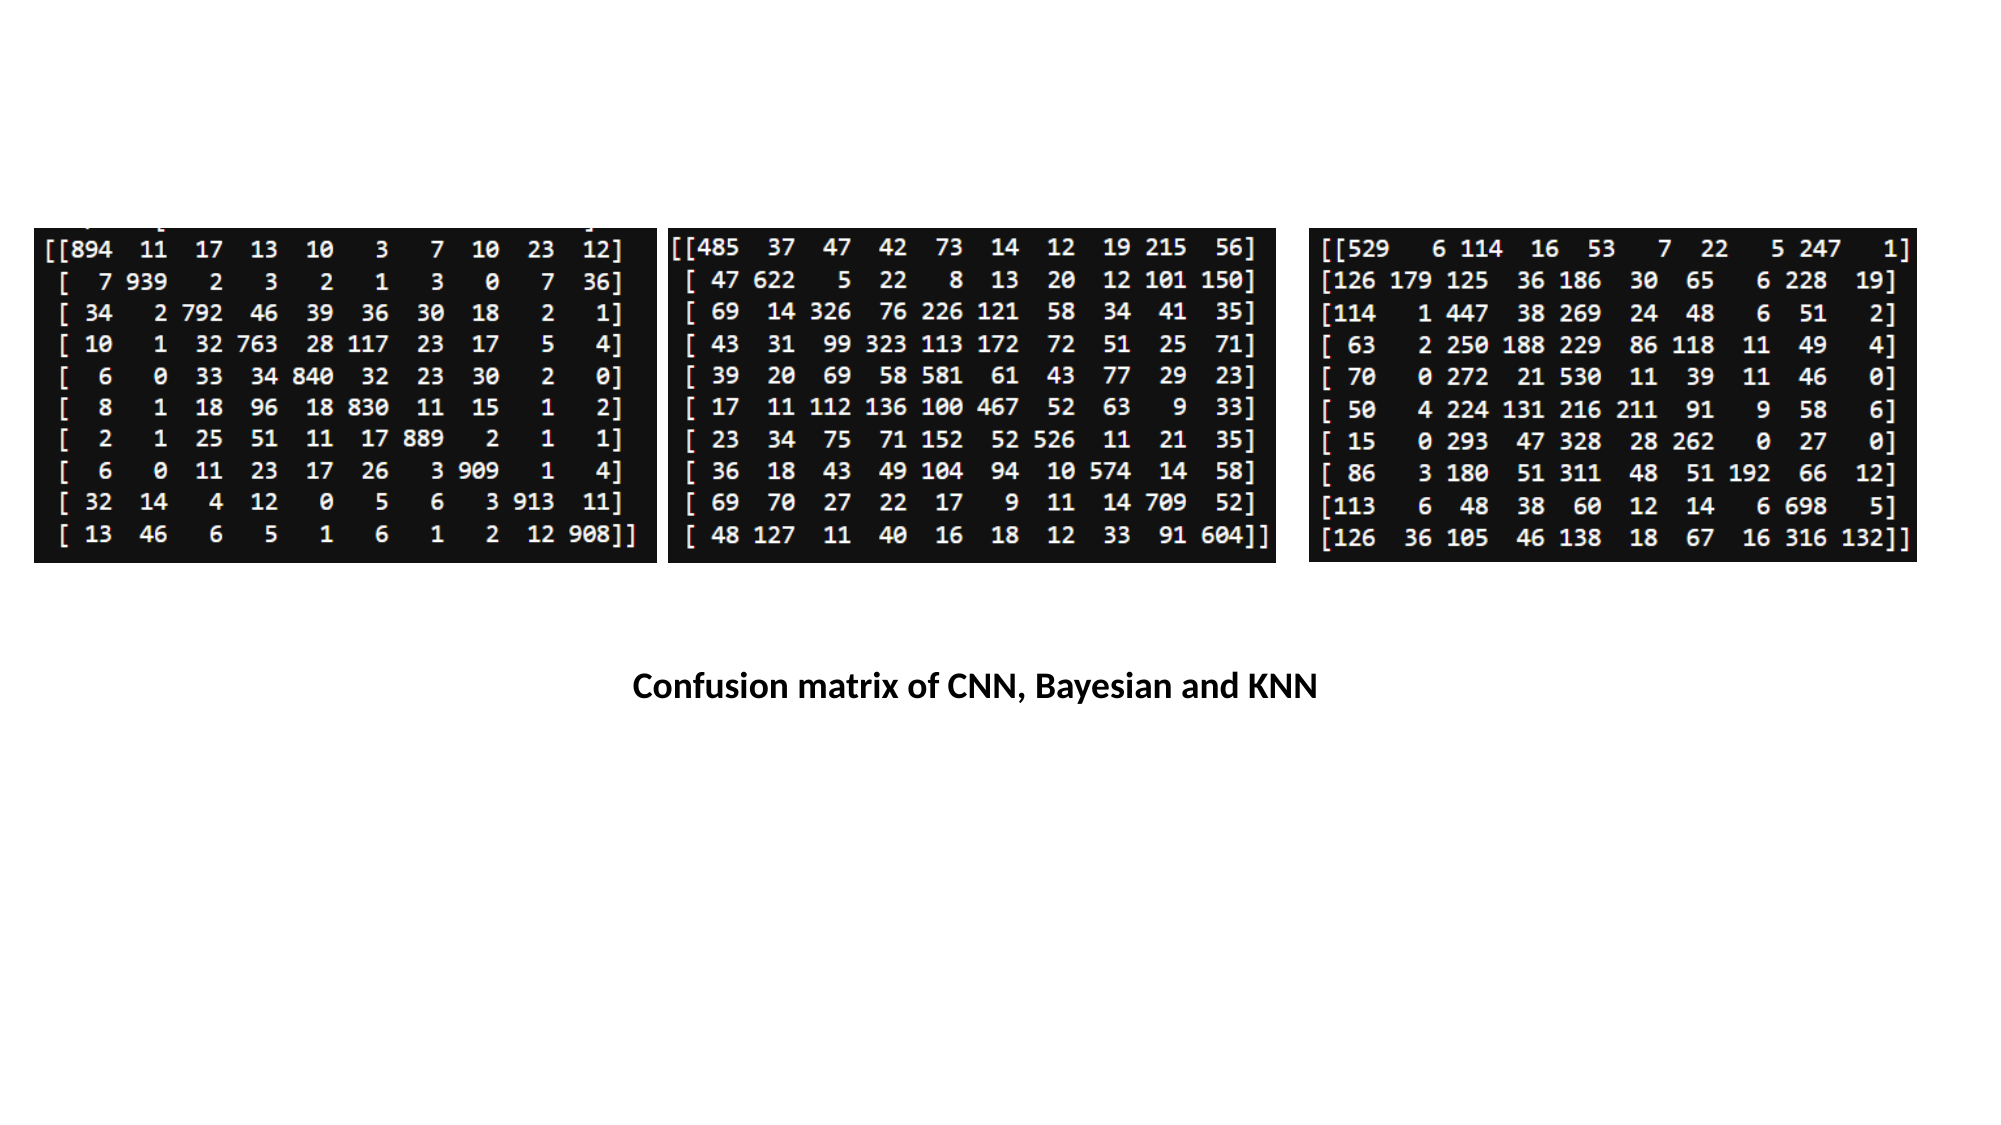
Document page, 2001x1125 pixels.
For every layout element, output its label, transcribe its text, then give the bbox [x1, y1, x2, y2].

text_box Confusion matrix of CNN, Bayesian and KNN [62, 653, 1889, 714]
picture [668, 228, 1276, 563]
picture [34, 228, 657, 563]
picture [1309, 228, 1917, 562]
